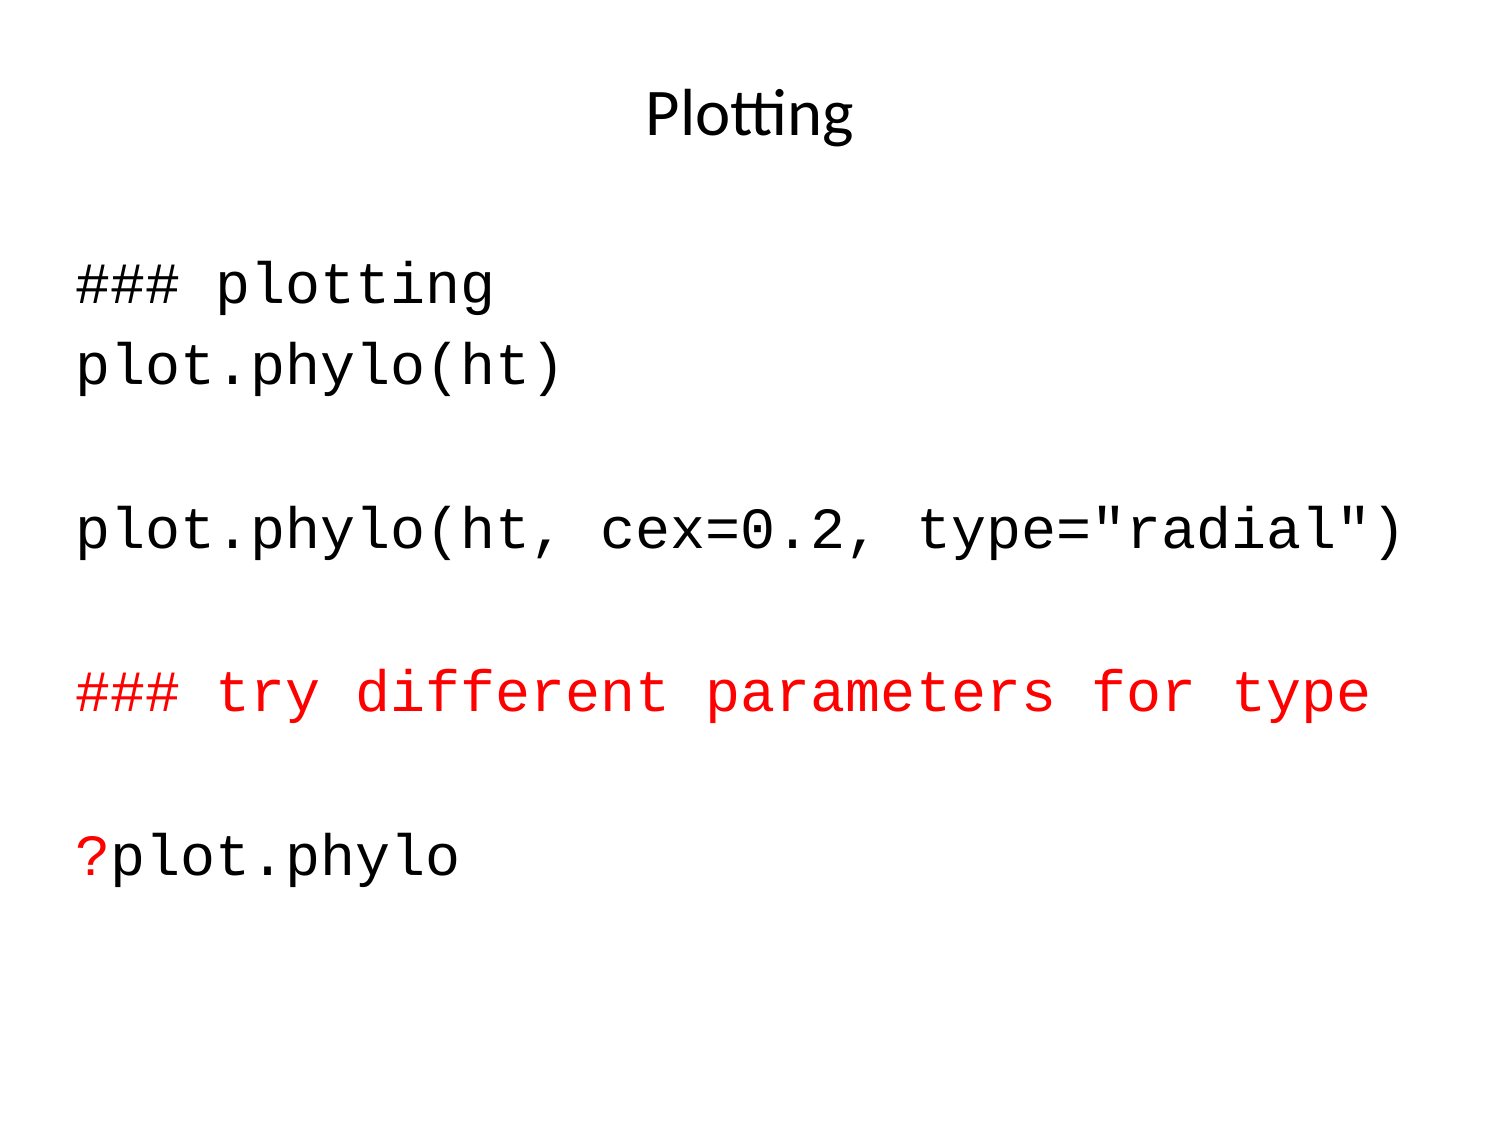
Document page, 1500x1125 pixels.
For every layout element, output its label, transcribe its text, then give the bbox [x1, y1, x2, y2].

list ### plotting plot.phylo(ht) plot.phylo(ht, cex=0.2, type="radial") ### try different parameters for type ?plot.phylo [60, 237, 1440, 1016]
title Plotting [75, 45, 1425, 172]
